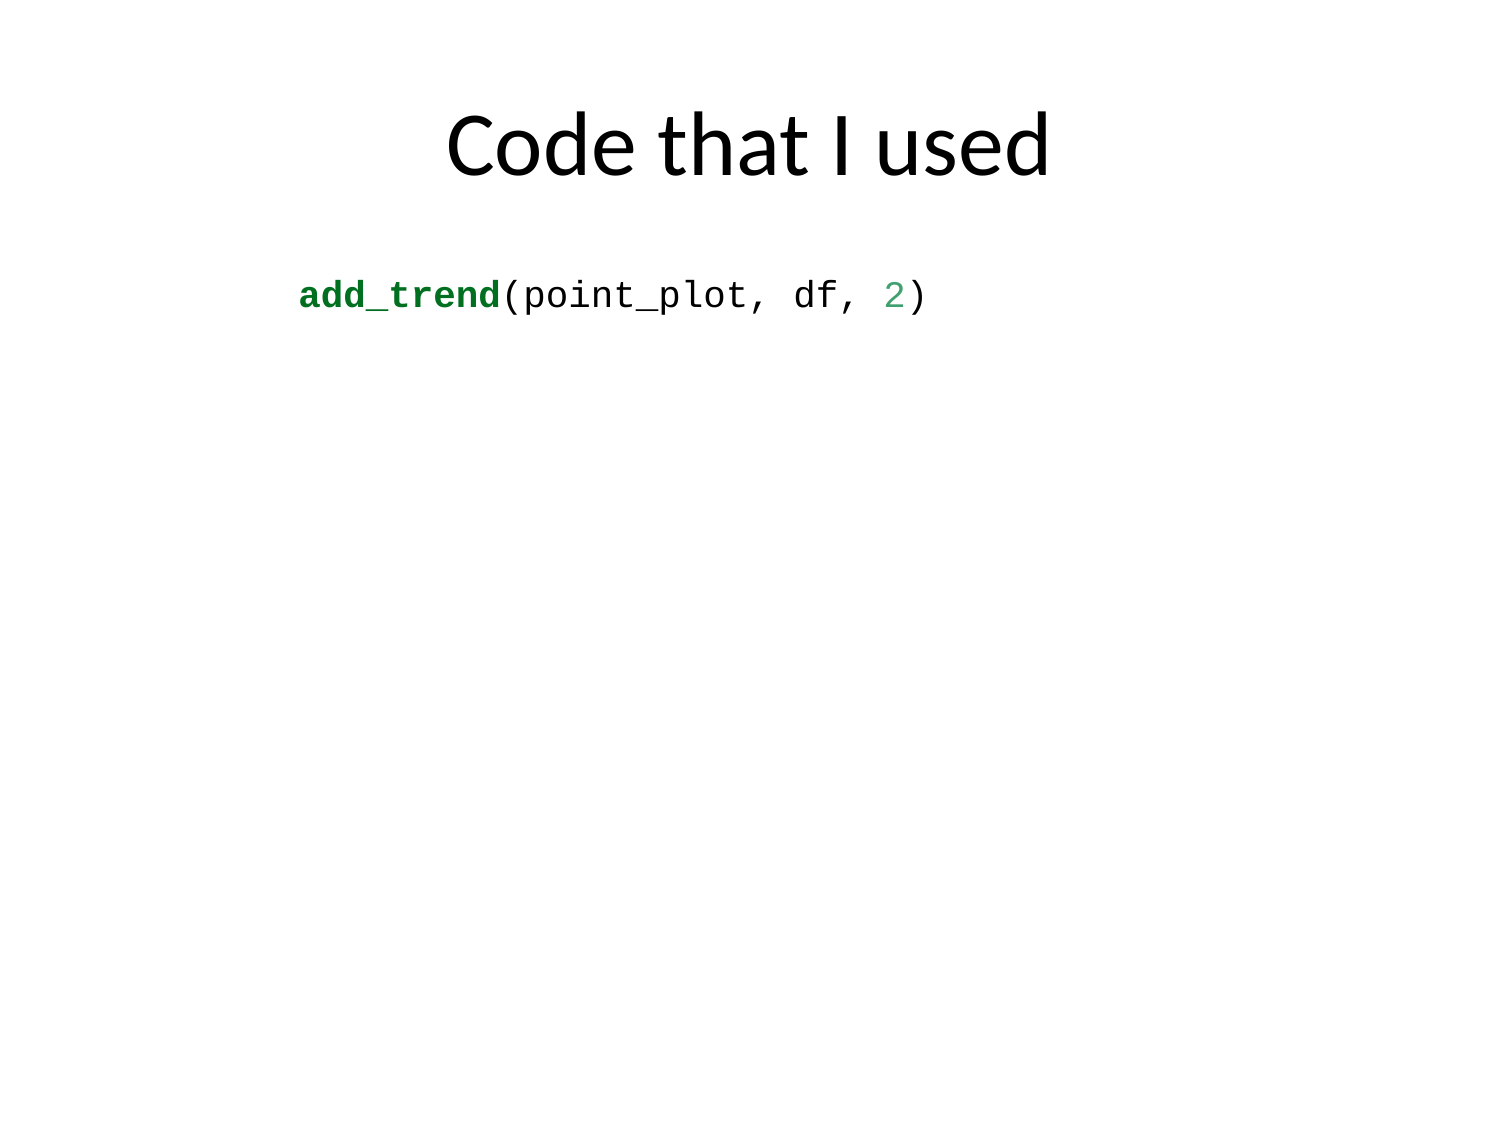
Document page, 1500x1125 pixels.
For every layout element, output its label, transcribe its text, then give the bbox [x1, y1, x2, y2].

title Code that I used [75, 45, 1425, 233]
list add_trend(point_plot, df, 2) [75, 262, 1425, 1005]
